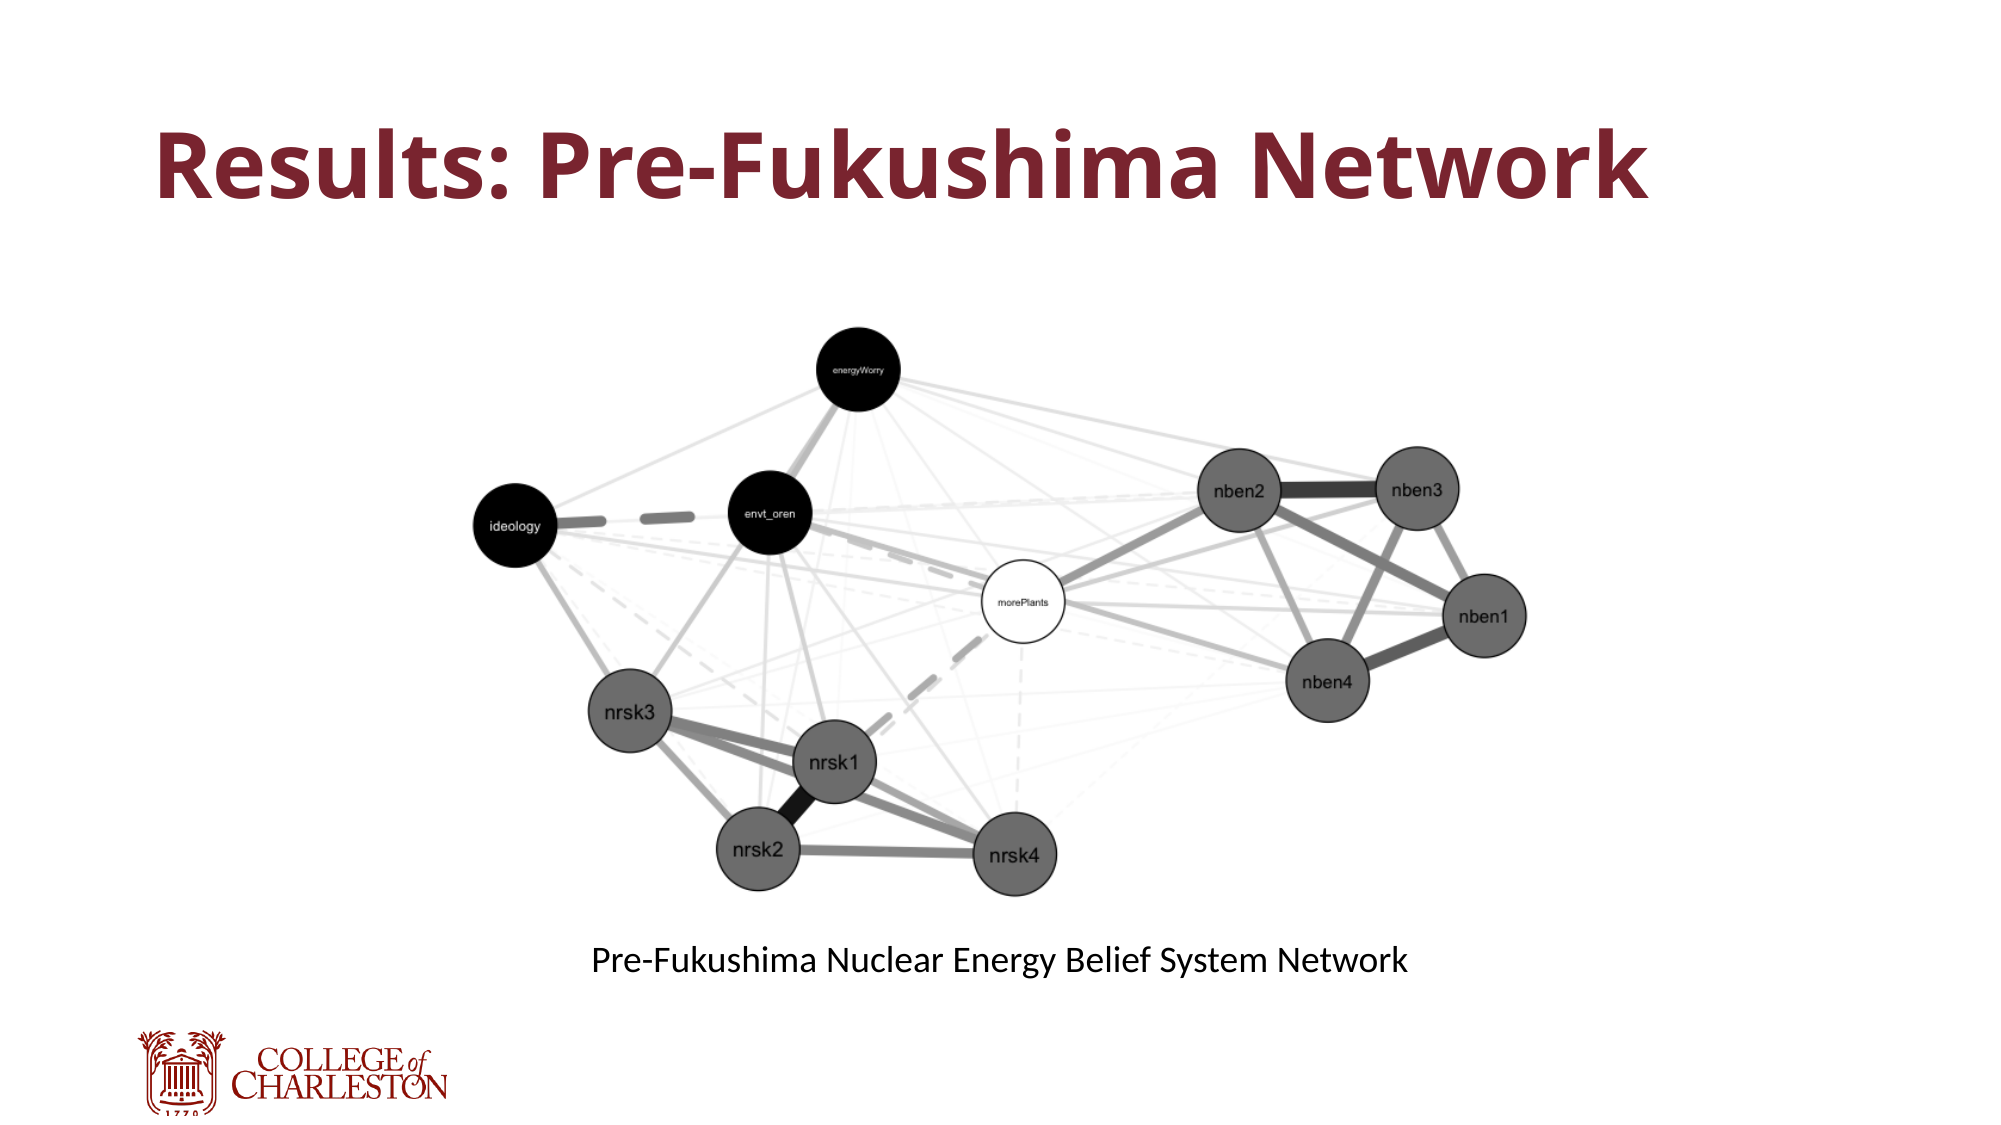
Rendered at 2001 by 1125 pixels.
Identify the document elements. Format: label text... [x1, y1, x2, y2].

picture [370, 297, 1630, 928]
text_box Pre-Fukushima Nuclear Energy Belief System Network [137, 927, 1863, 1011]
title Results: Pre-Fukushima Network [137, 59, 1863, 278]
